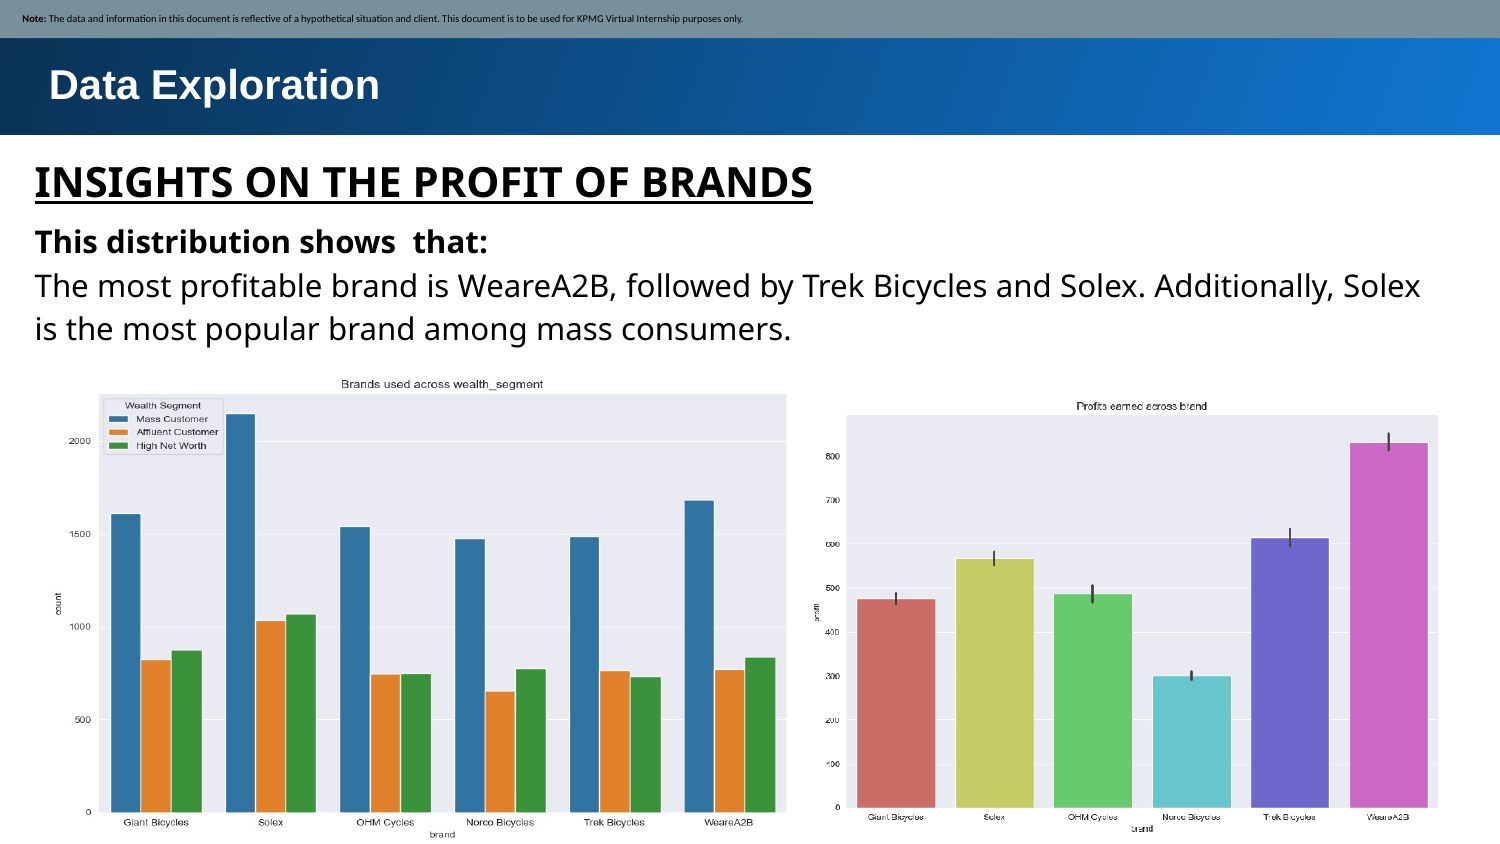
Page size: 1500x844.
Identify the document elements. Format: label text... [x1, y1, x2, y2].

text_box INSIGHTS ON THE PROFIT OF BRANDS [19, 133, 1425, 202]
text_box This distribution shows that: The most profitable brand is WeareA2B, followed by Trek Bicycles and Solex. Additionally, Solex is the most popular brand among mass consumers. [19, 202, 1439, 362]
picture [42, 353, 1500, 844]
text_box [0, 39, 1500, 135]
text_box Data Exploration [33, 43, 1439, 124]
text_box Note: The data and information in this document is reflective of a hypothetical situation and client. This document is to be used for KPMG Virtual Internship purposes only. [0, 0, 1500, 39]
